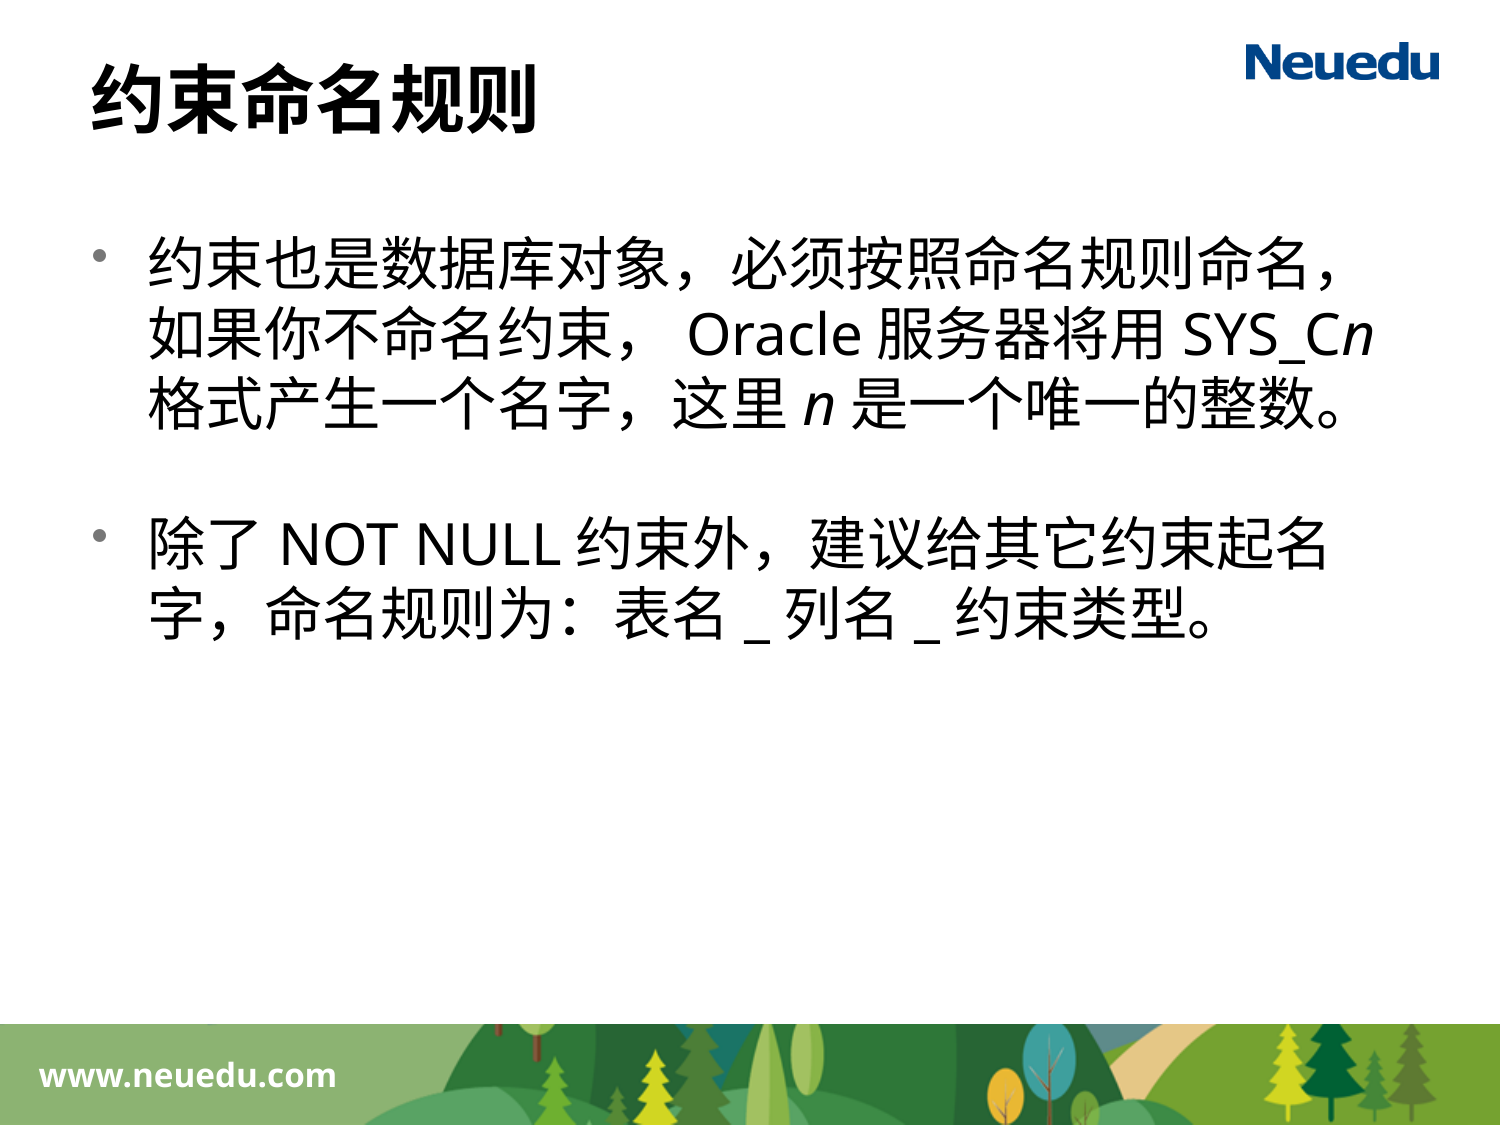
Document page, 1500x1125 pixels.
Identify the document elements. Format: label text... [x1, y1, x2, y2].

picture [0, 1024, 1500, 1125]
list 约束也是数据库对象，必须按照命名规则命名，如果你不命名约束，Oracle服务器将用SYS_Cn格式产生一个名字，这里n是一个唯一的整数。 除了NOT NULL约束外，建议给其它约束起名字，命名规则为：表名_列名_约束类型。 [76, 219, 1414, 1035]
title 约束命名规则 [75, 45, 1425, 150]
picture [1246, 42, 1439, 80]
